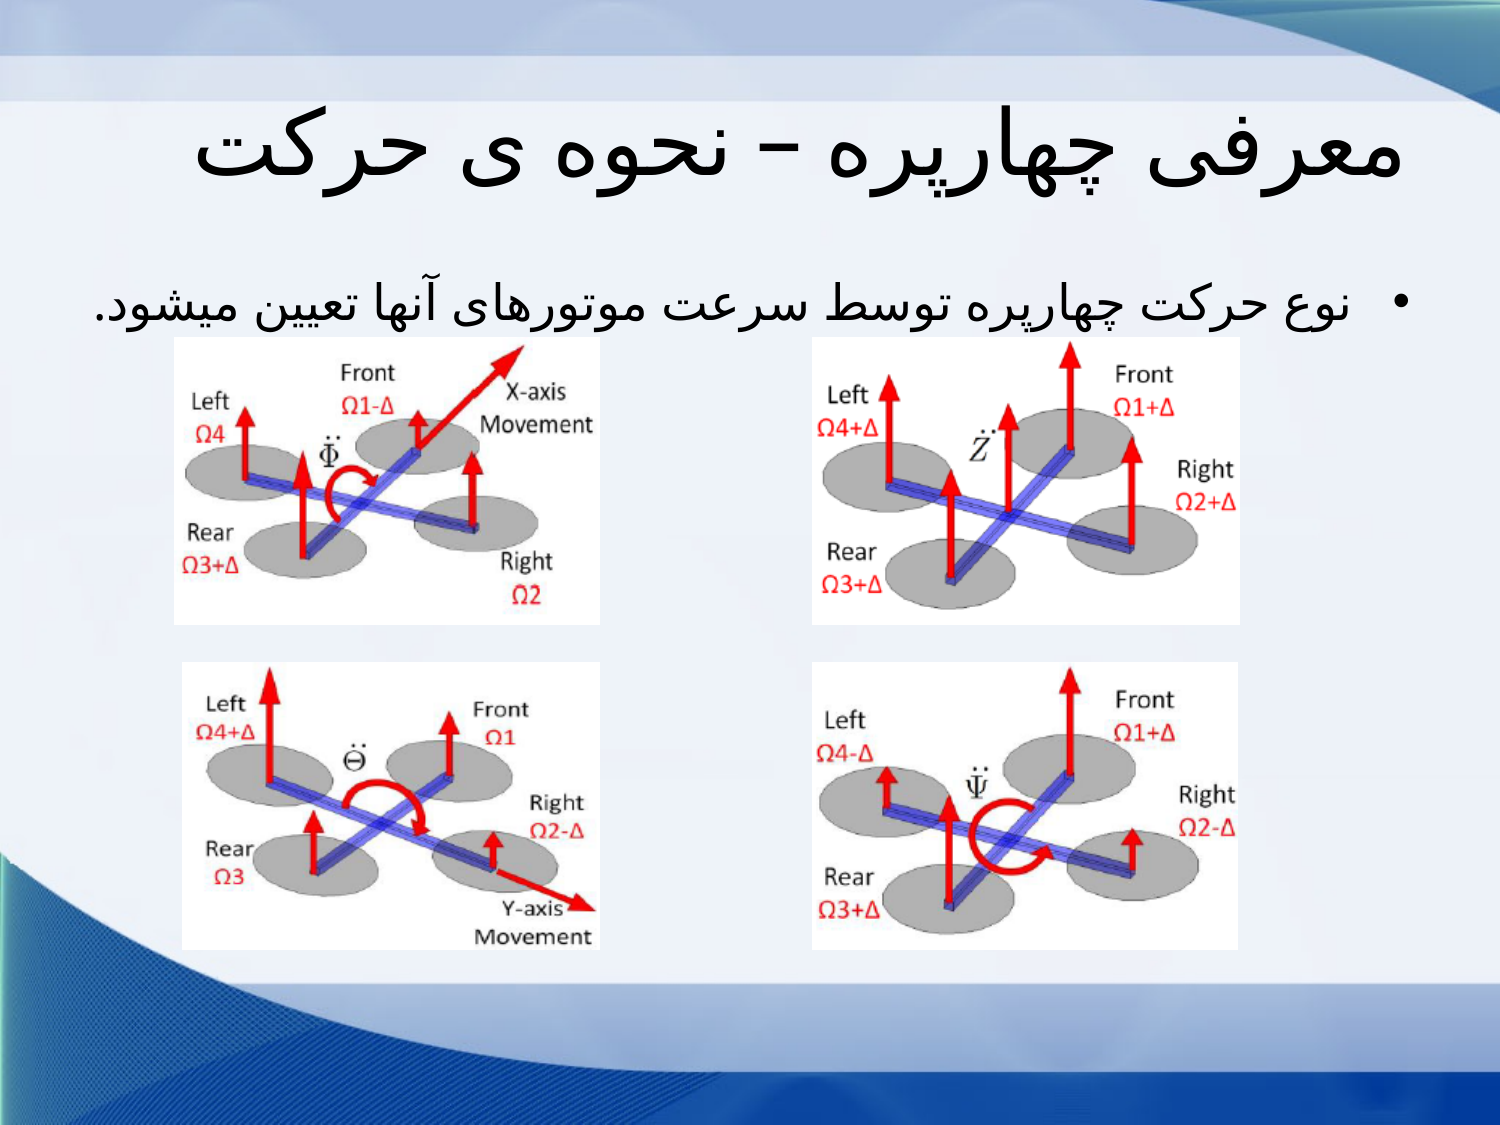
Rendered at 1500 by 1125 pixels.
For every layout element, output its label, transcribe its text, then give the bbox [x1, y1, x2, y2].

picture [0, 0, 1500, 1125]
list نوع حرکت چهارپره توسط سرعت موتورهای آنها تعیین میشود. [75, 262, 1425, 1005]
title معرفی چهارپره – نحوه ی حرکت [75, 45, 1425, 233]
